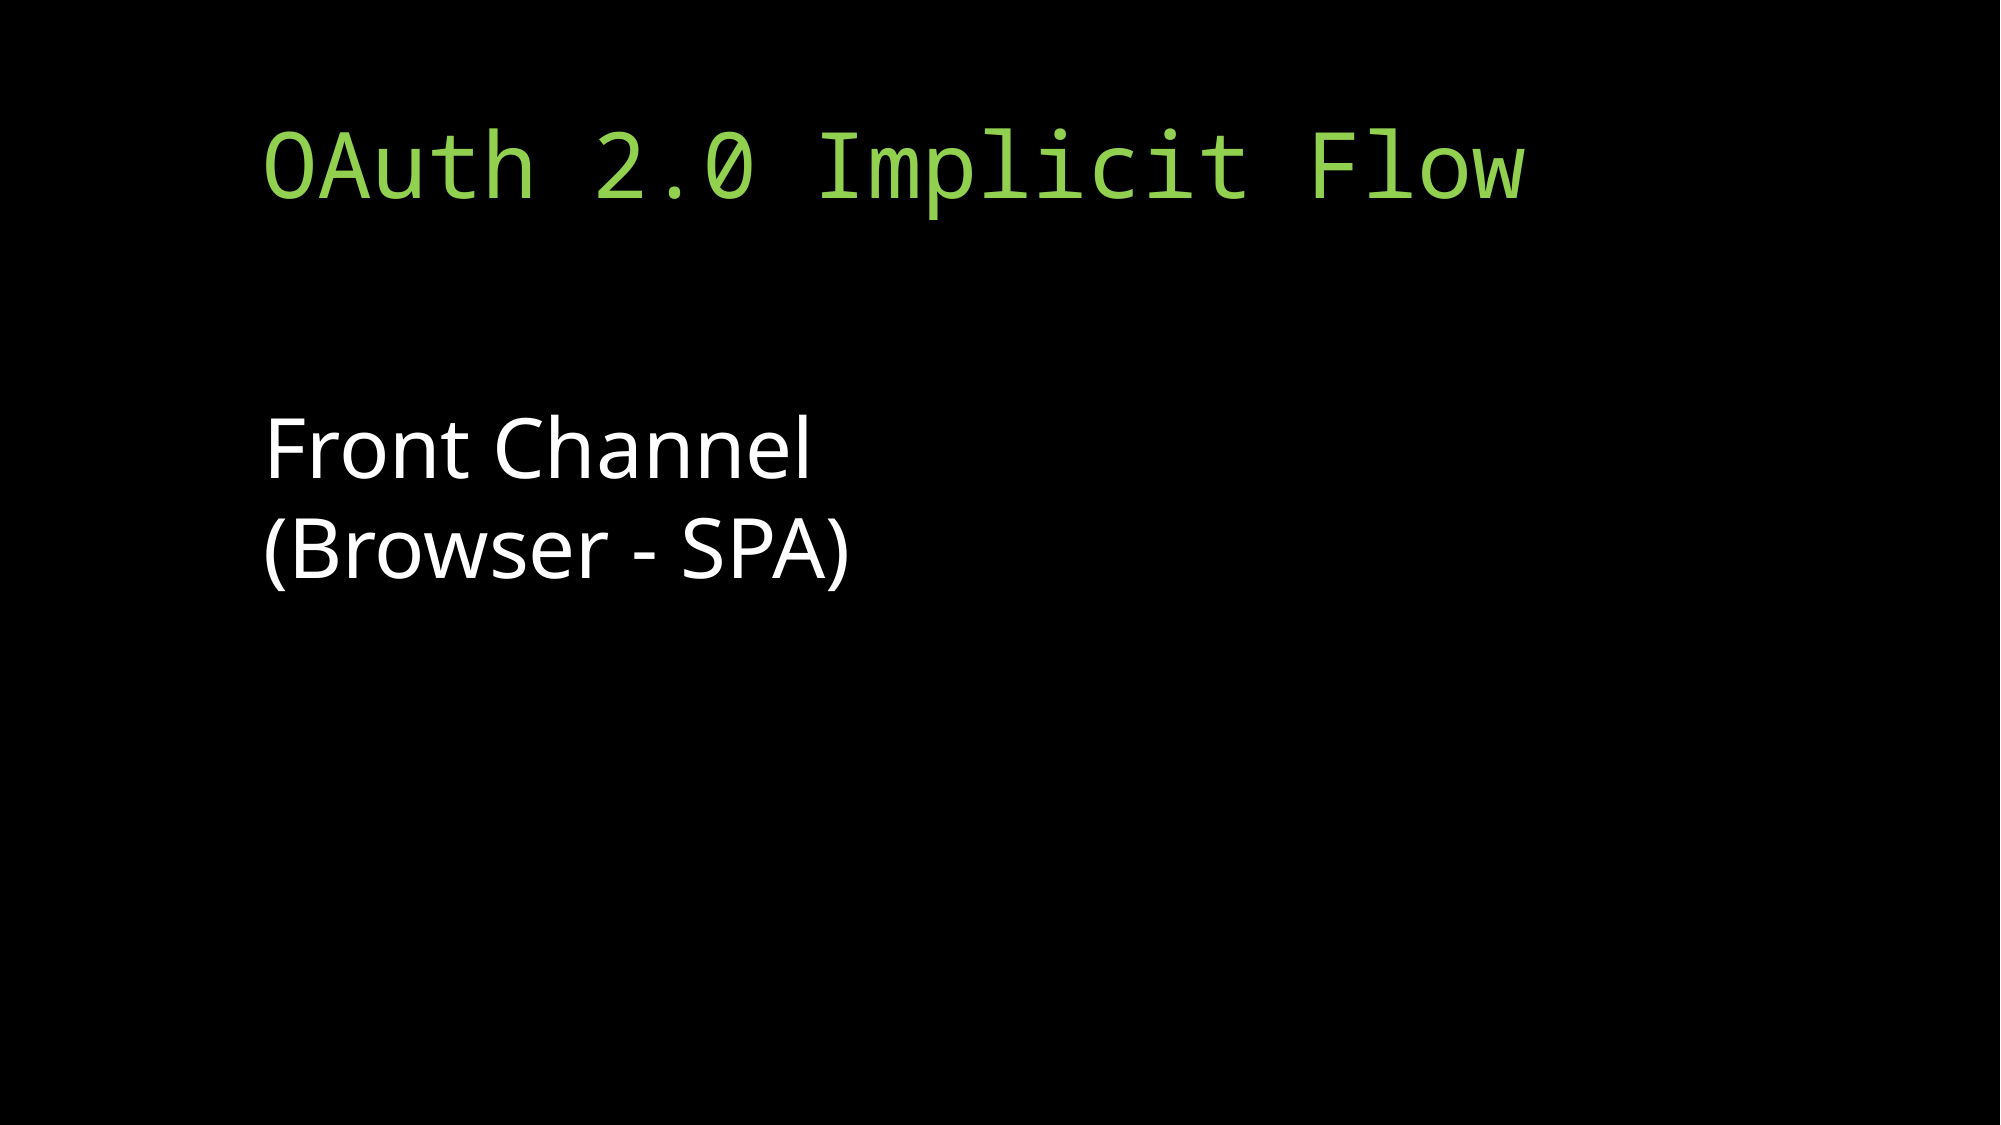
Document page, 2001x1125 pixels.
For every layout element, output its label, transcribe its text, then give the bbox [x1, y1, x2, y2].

text_box OAuth 2.0 Implicit Flow [248, 112, 1800, 300]
text_box Front Channel (Browser - SPA) [248, 387, 1738, 703]
